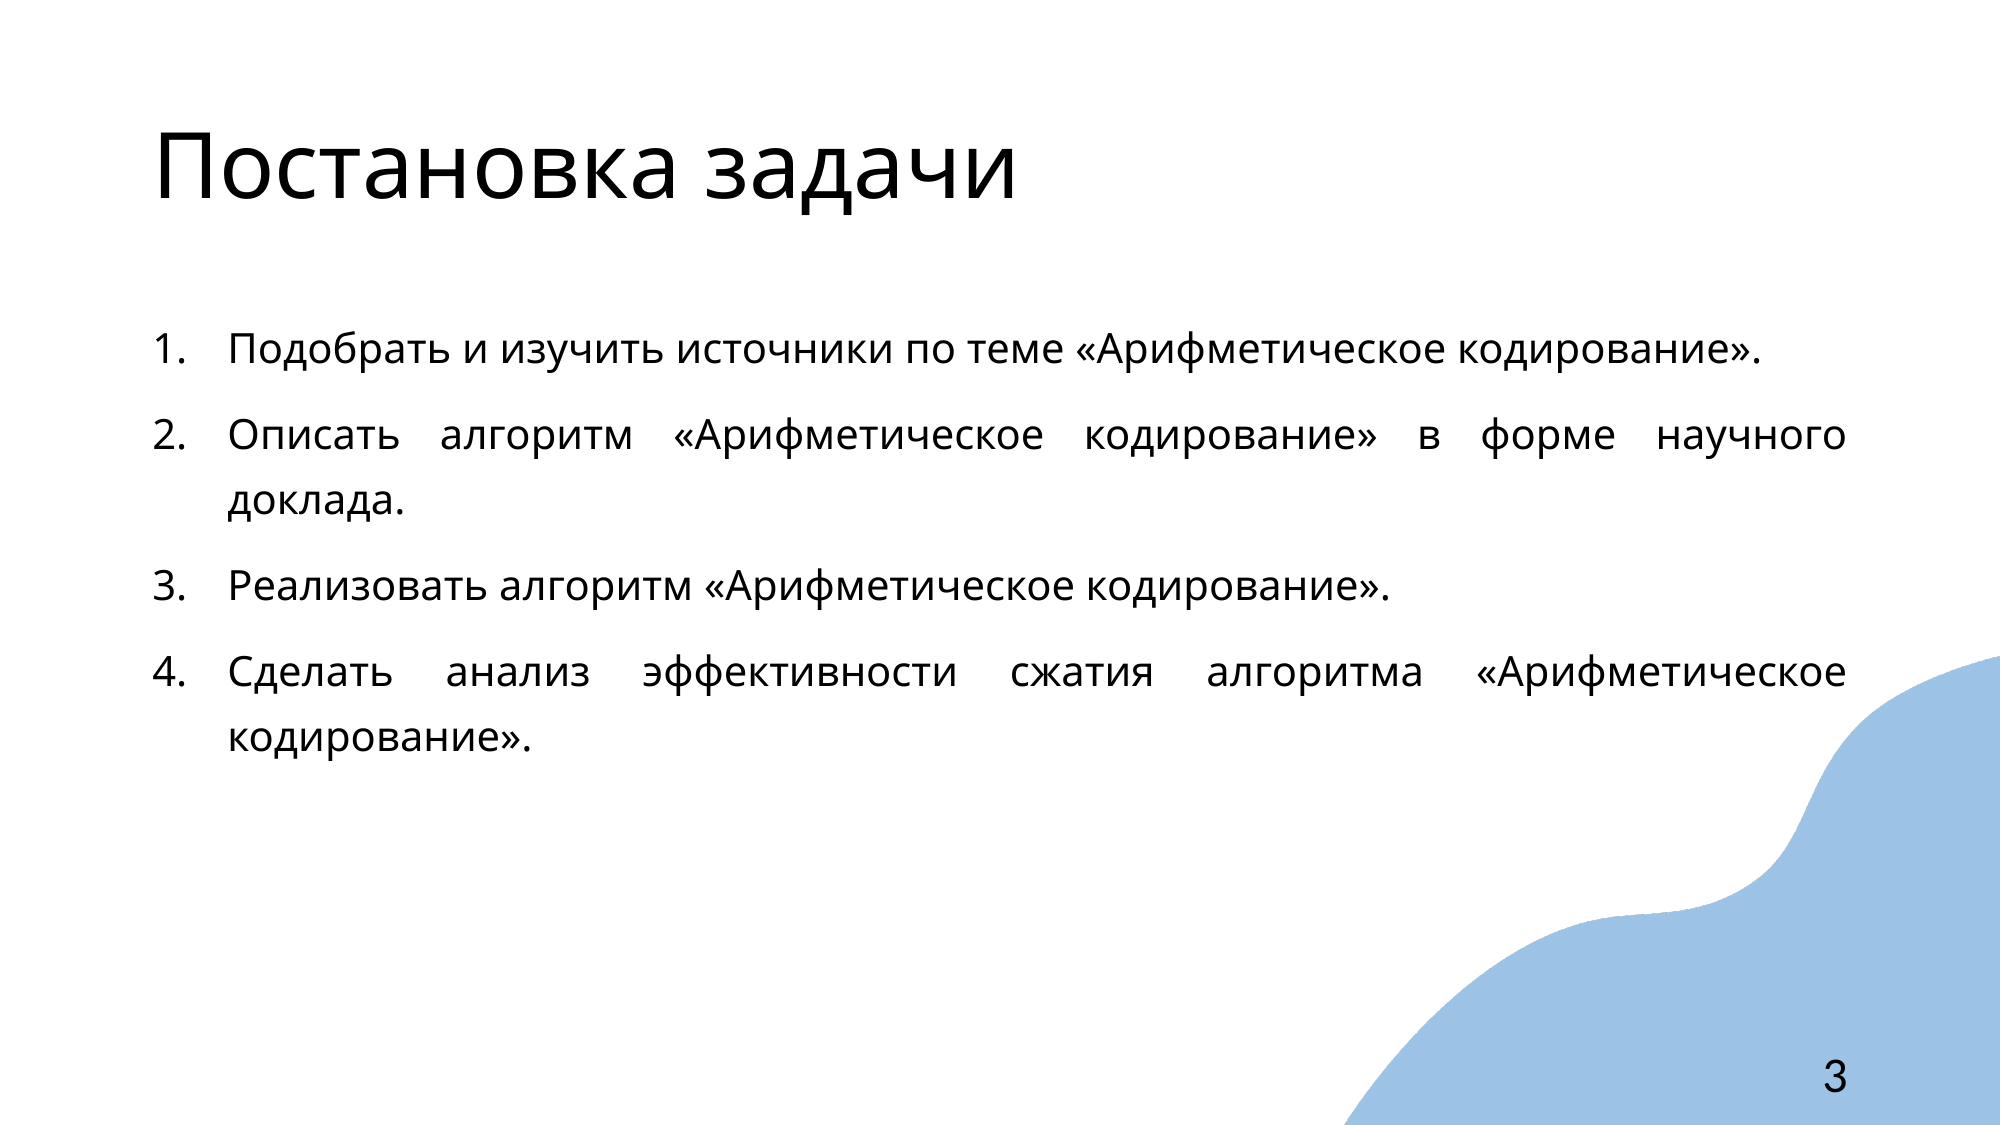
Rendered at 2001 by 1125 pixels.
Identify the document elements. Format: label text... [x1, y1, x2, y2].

list Подобрать и изучить источники по теме «Арифметическое кодирование». Описать алгоритм «Арифметическое кодирование» в форме научного доклада. Реализовать алгоритм «Арифметическое кодирование». Сделать анализ эффективности сжатия алгоритма «Арифметическое кодирование». [137, 299, 1863, 1014]
picture [1249, 374, 2000, 1125]
title Постановка задачи [137, 59, 1863, 278]
